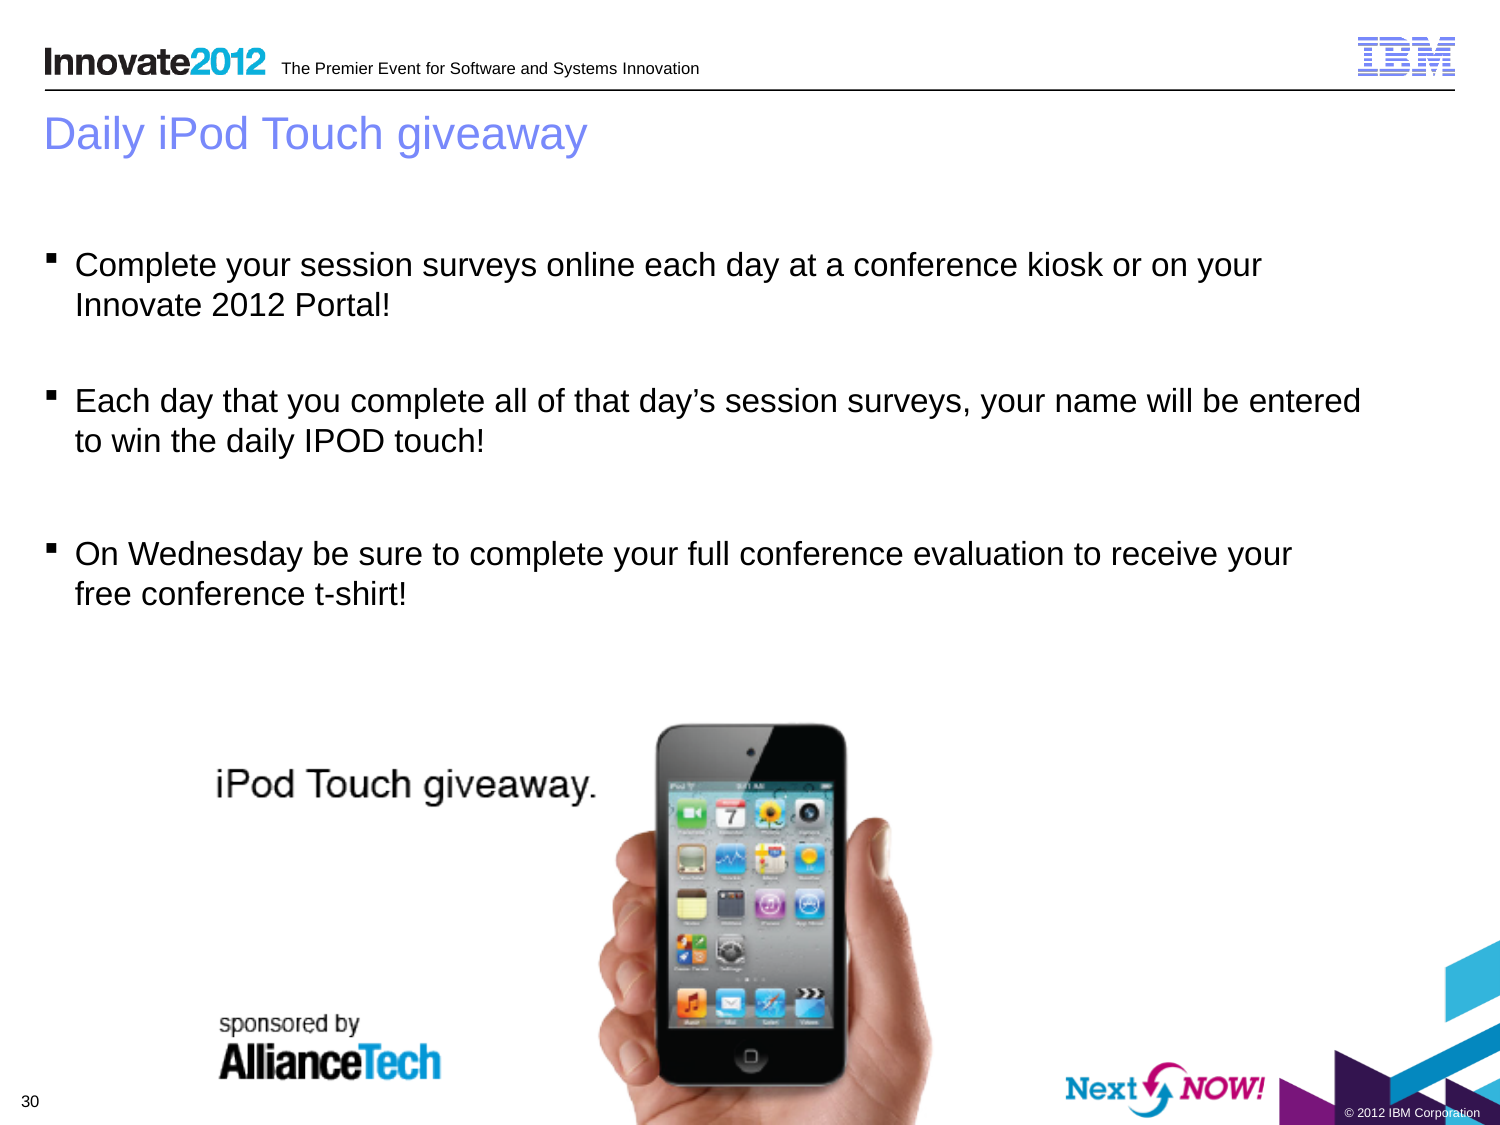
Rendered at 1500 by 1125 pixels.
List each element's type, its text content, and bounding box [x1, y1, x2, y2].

list Complete your session surveys online each day at a conference kiosk or on your Innovate 2012 Portal! Each day that you complete all of that day’s session surveys, your name will be entered to win the daily IPOD touch! On Wednesday be sure to complete your full conference evaluation to receive your free conference t-shirt! [28, 235, 1470, 632]
picture [166, 653, 965, 1125]
picture [1358, 37, 1455, 76]
picture [38, 40, 272, 82]
picture [1045, 929, 1500, 1125]
title Daily iPod Touch giveaway [28, 102, 1471, 168]
